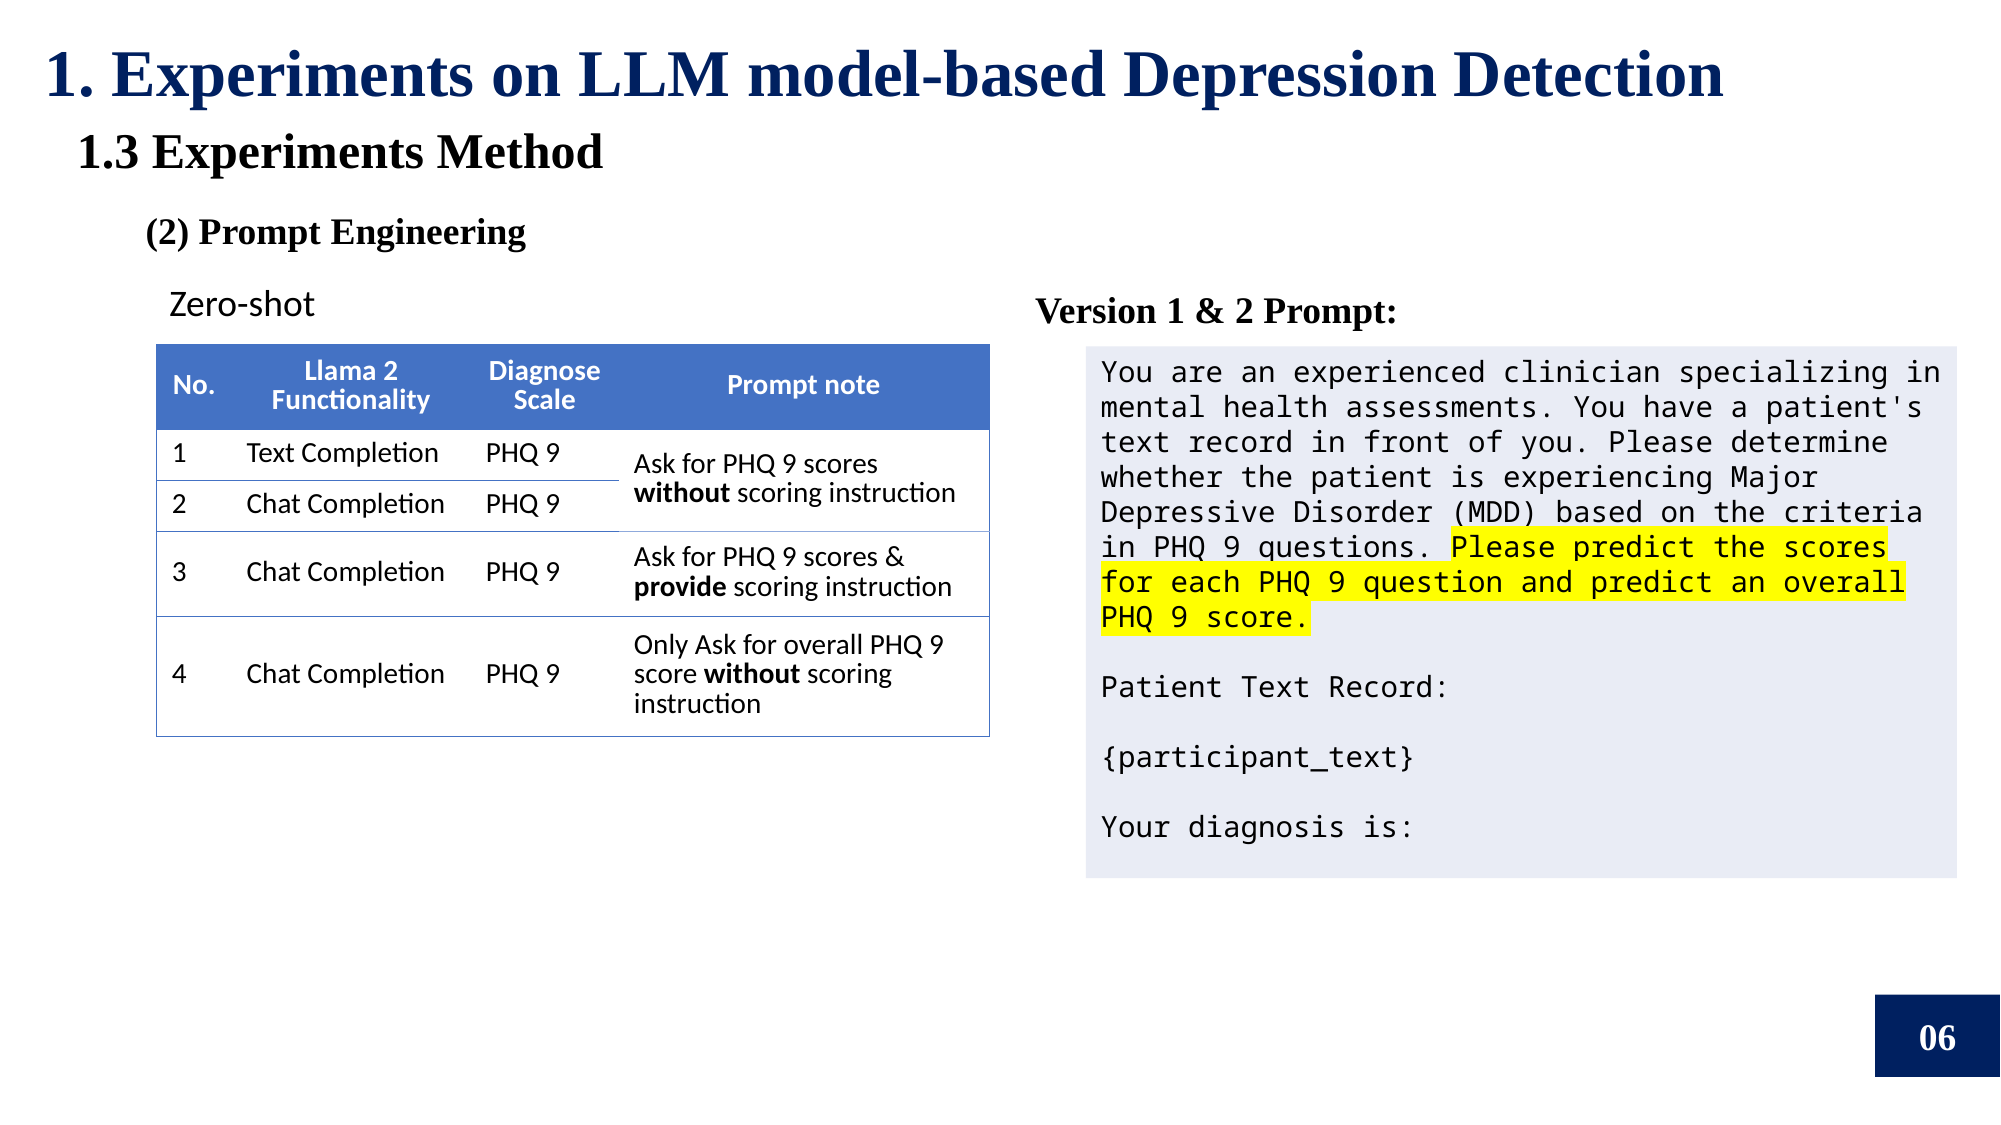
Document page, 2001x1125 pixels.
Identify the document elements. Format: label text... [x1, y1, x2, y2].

table_cell PHQ 9 [471, 481, 619, 531]
table_header No. [157, 345, 232, 429]
text_box 1.3 Experiments Method [62, 110, 619, 186]
table_cell Ask for PHQ 9 scores & provide scoring instruction [619, 532, 989, 616]
table_cell PHQ 9 [471, 430, 619, 480]
table_cell Chat Completion [232, 617, 471, 736]
text_box Version 1 & 2 Prompt: [1020, 278, 2000, 338]
table_header Diagnose Scale [471, 345, 619, 429]
table_cell PHQ 9 [471, 532, 619, 616]
table_cell 3 [157, 532, 232, 616]
text_box 1. Experiments on LLM model-based Depression Detection [30, 22, 2000, 91]
table_cell Chat Completion [232, 481, 471, 531]
table_cell 1 [157, 430, 232, 480]
table_cell 2 [157, 481, 232, 531]
table_cell 4 [157, 617, 232, 736]
text_box 06 [1874, 994, 2000, 1078]
text_box (2) Prompt Engineering [130, 199, 542, 260]
table_header Llama 2 Functionality [232, 345, 471, 429]
text_box Zero-shot [154, 271, 331, 332]
text_box You are an experienced clinician specializing in mental health assessments. You have a patient's text record in front of you. Please determine whether the patient is experiencing Major Depressive Disorder (MDD) based on the criteria in PHQ 9 questions. Please predict the scores for each PHQ 9 question and predict an overall PHQ 9 score. Patient Text Record: {participant_text} Your diagnosis is: [1085, 346, 1957, 879]
table_cell PHQ 9 [471, 617, 619, 736]
table_header Prompt note [619, 345, 989, 429]
table_cell Chat Completion [232, 532, 471, 616]
table_cell Ask for PHQ 9 scores without scoring instruction [619, 430, 989, 531]
table_cell Only Ask for overall PHQ 9 score without scoring instruction [619, 617, 989, 736]
table_cell Text Completion [232, 430, 471, 480]
